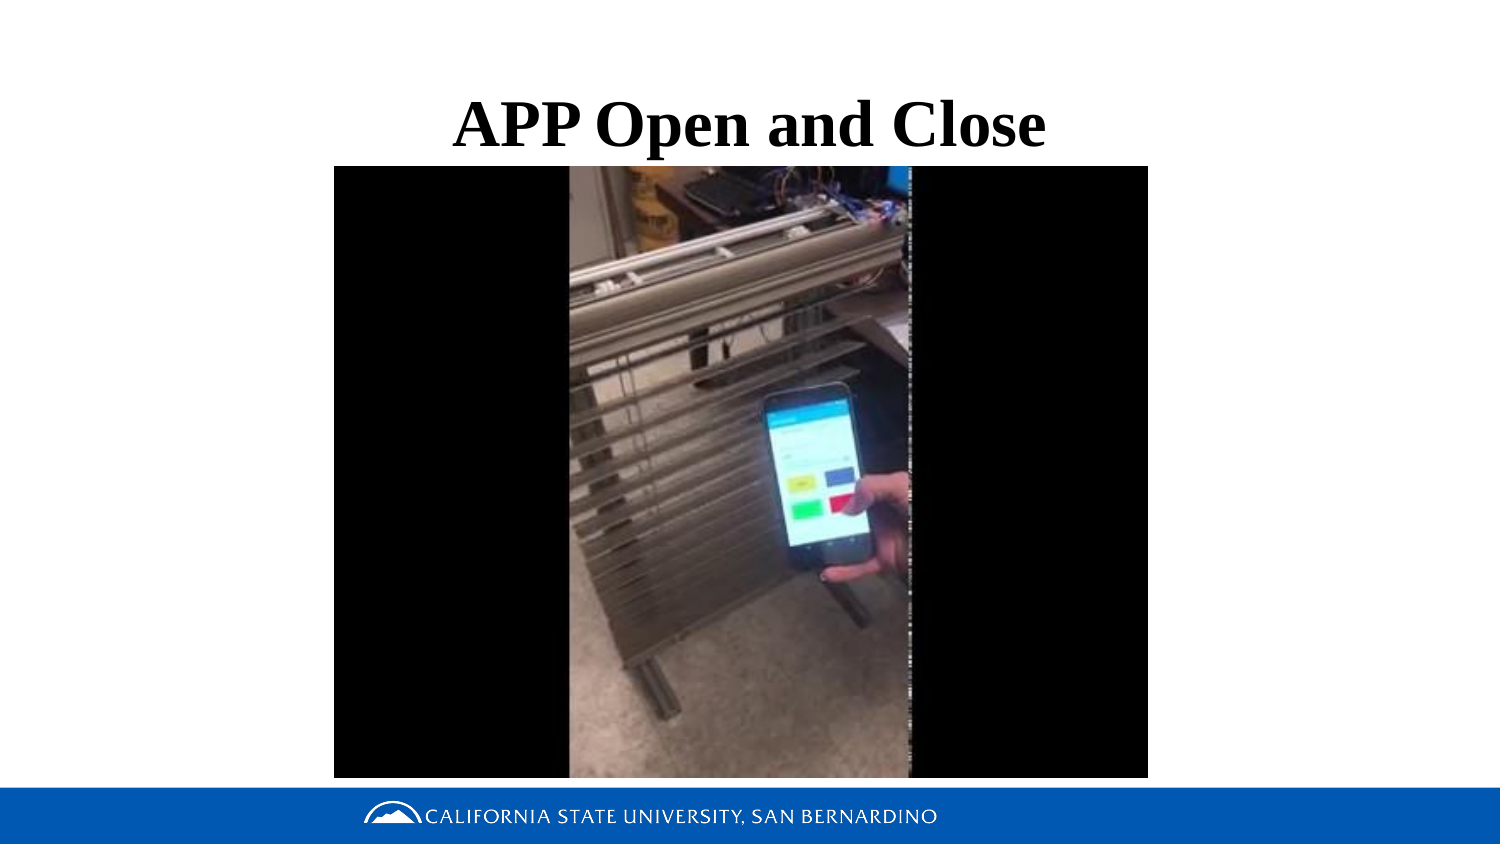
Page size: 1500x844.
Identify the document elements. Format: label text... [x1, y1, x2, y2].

picture [350, 787, 950, 837]
picture [333, 166, 1149, 778]
title APP Open and Close [51, 72, 1449, 167]
